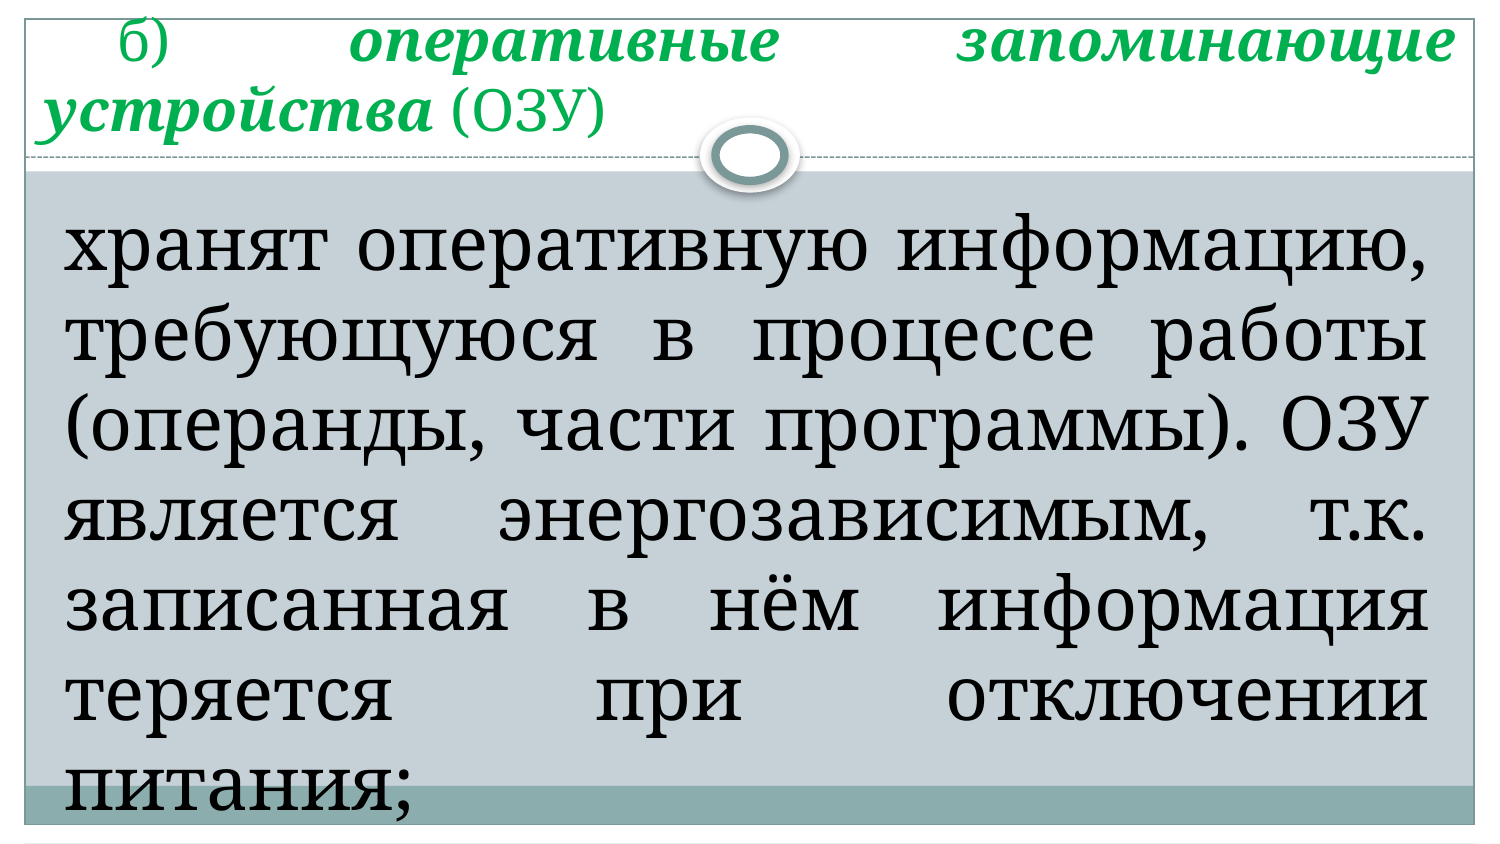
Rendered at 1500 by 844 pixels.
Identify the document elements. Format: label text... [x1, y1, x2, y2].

list хранят оперативную информацию, требующуюся в процессе работы (операнды, части программы). ОЗУ является энергозависимым, т.к. записанная в нём информация теряется при отключении питания; [49, 187, 1445, 751]
title б) оперативные запоминающие устройства (ОЗУ) [29, 28, 1471, 151]
